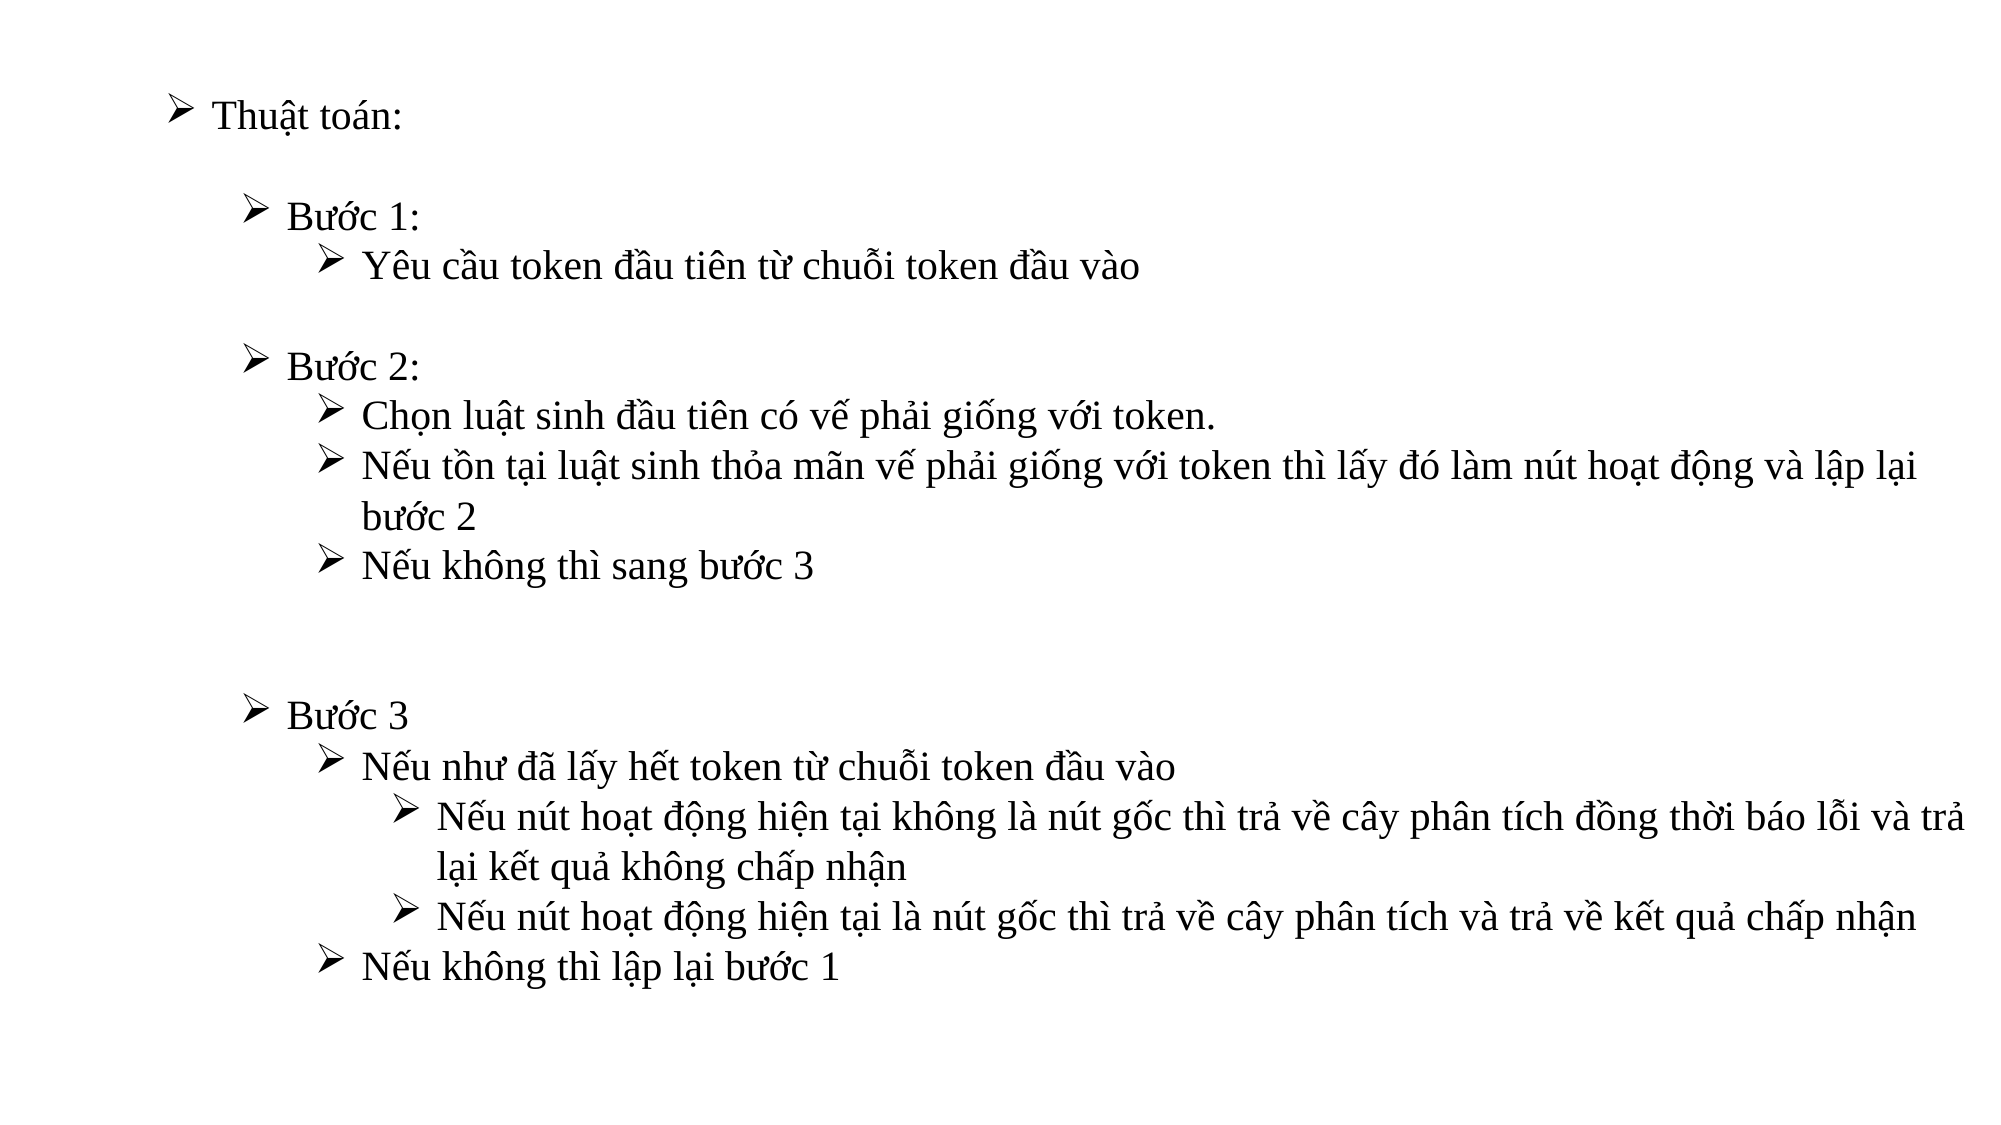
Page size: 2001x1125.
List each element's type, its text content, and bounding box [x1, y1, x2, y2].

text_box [450, 461, 1550, 733]
text_box Thuật toán: Bước 1: Yêu cầu token đầu tiên từ chuỗi token đầu vào Bước 2: Chọn luật sinh đầu tiên có vế phải giống với token. Nếu tồn tại luật sinh thỏa mãn vế phải giống với token thì lấy đó làm nút hoạt động và lập lại bước 2 Nếu không thì sang bước 3 Bước 3 Nếu như đã lấy hết token từ chuỗi token đầu vào Nếu nút hoạt động hiện tại không là nút gốc thì trả về cây phân tích đồng thời báo lỗi và trả lại kết quả không chấp nhận Nếu nút hoạt động hiện tại là nút gốc thì trả về cây phân tích và trả về kết quả chấp nhận Nếu không thì lập lại bước 1 [0, 80, 2000, 1046]
